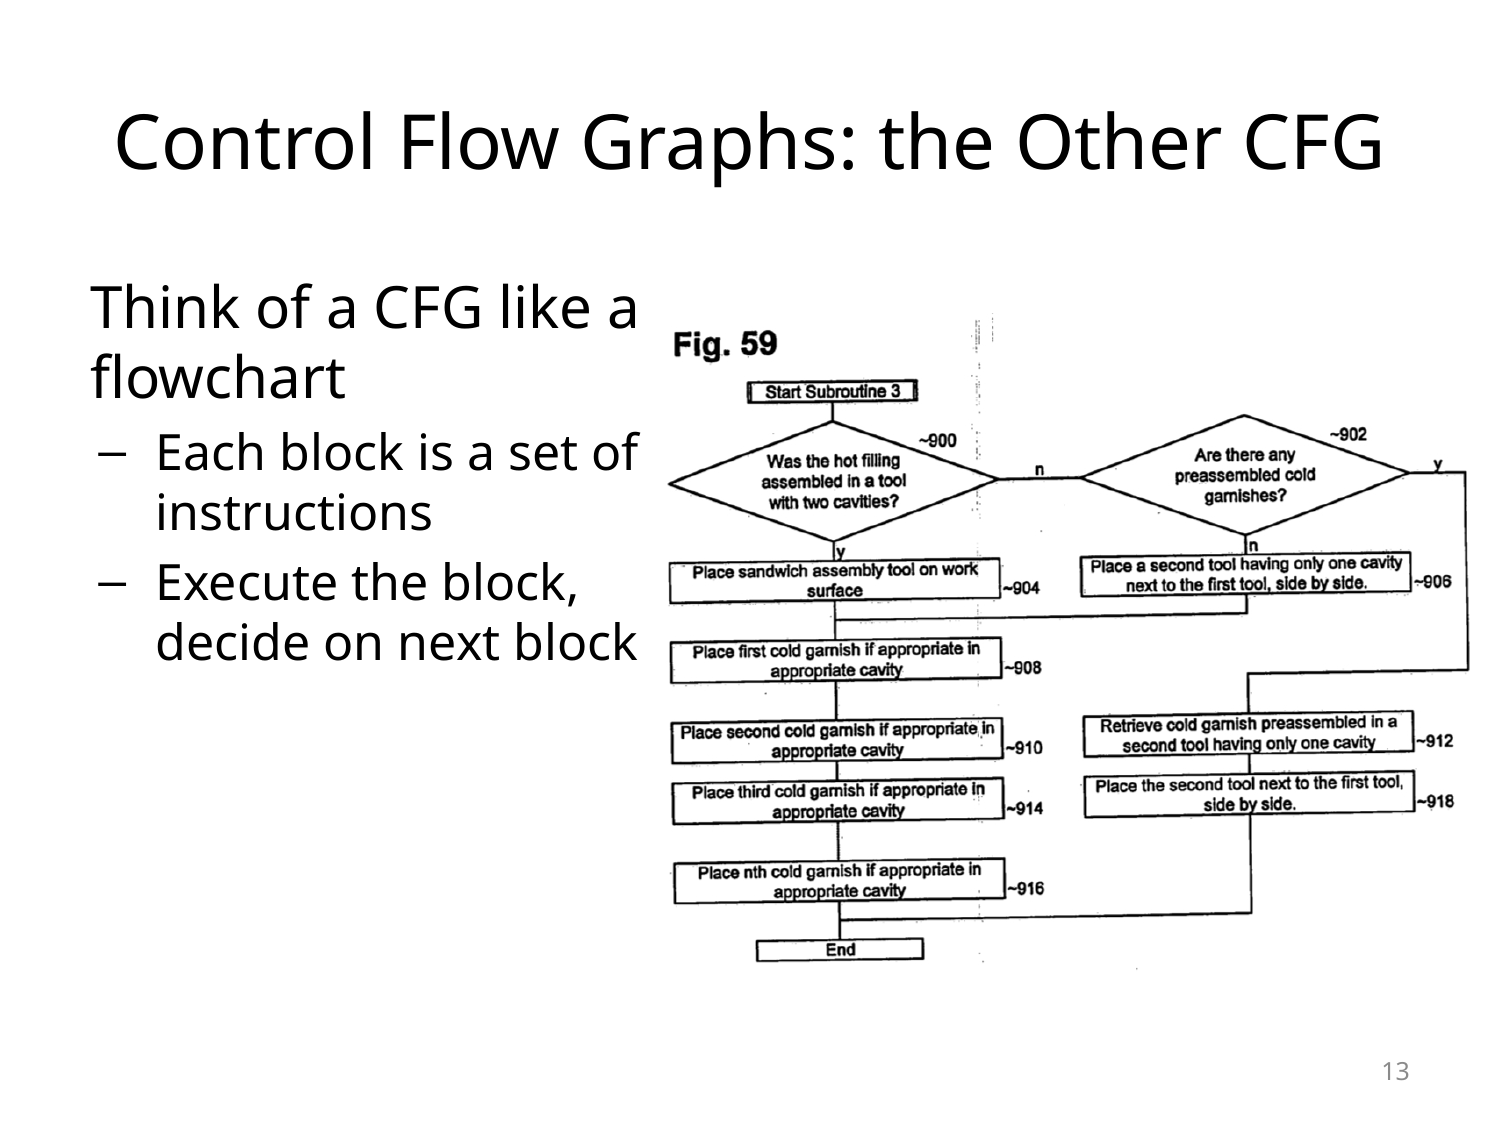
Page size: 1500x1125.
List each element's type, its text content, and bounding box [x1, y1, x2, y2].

title Control Flow Graphs: the Other CFG [75, 45, 1425, 233]
slide_number 13 [1074, 1042, 1425, 1103]
list Think of a CFG like a flowchart Each block is a set of instructions Execute the block, decide on next block [75, 262, 663, 1005]
picture [641, 312, 1488, 976]
